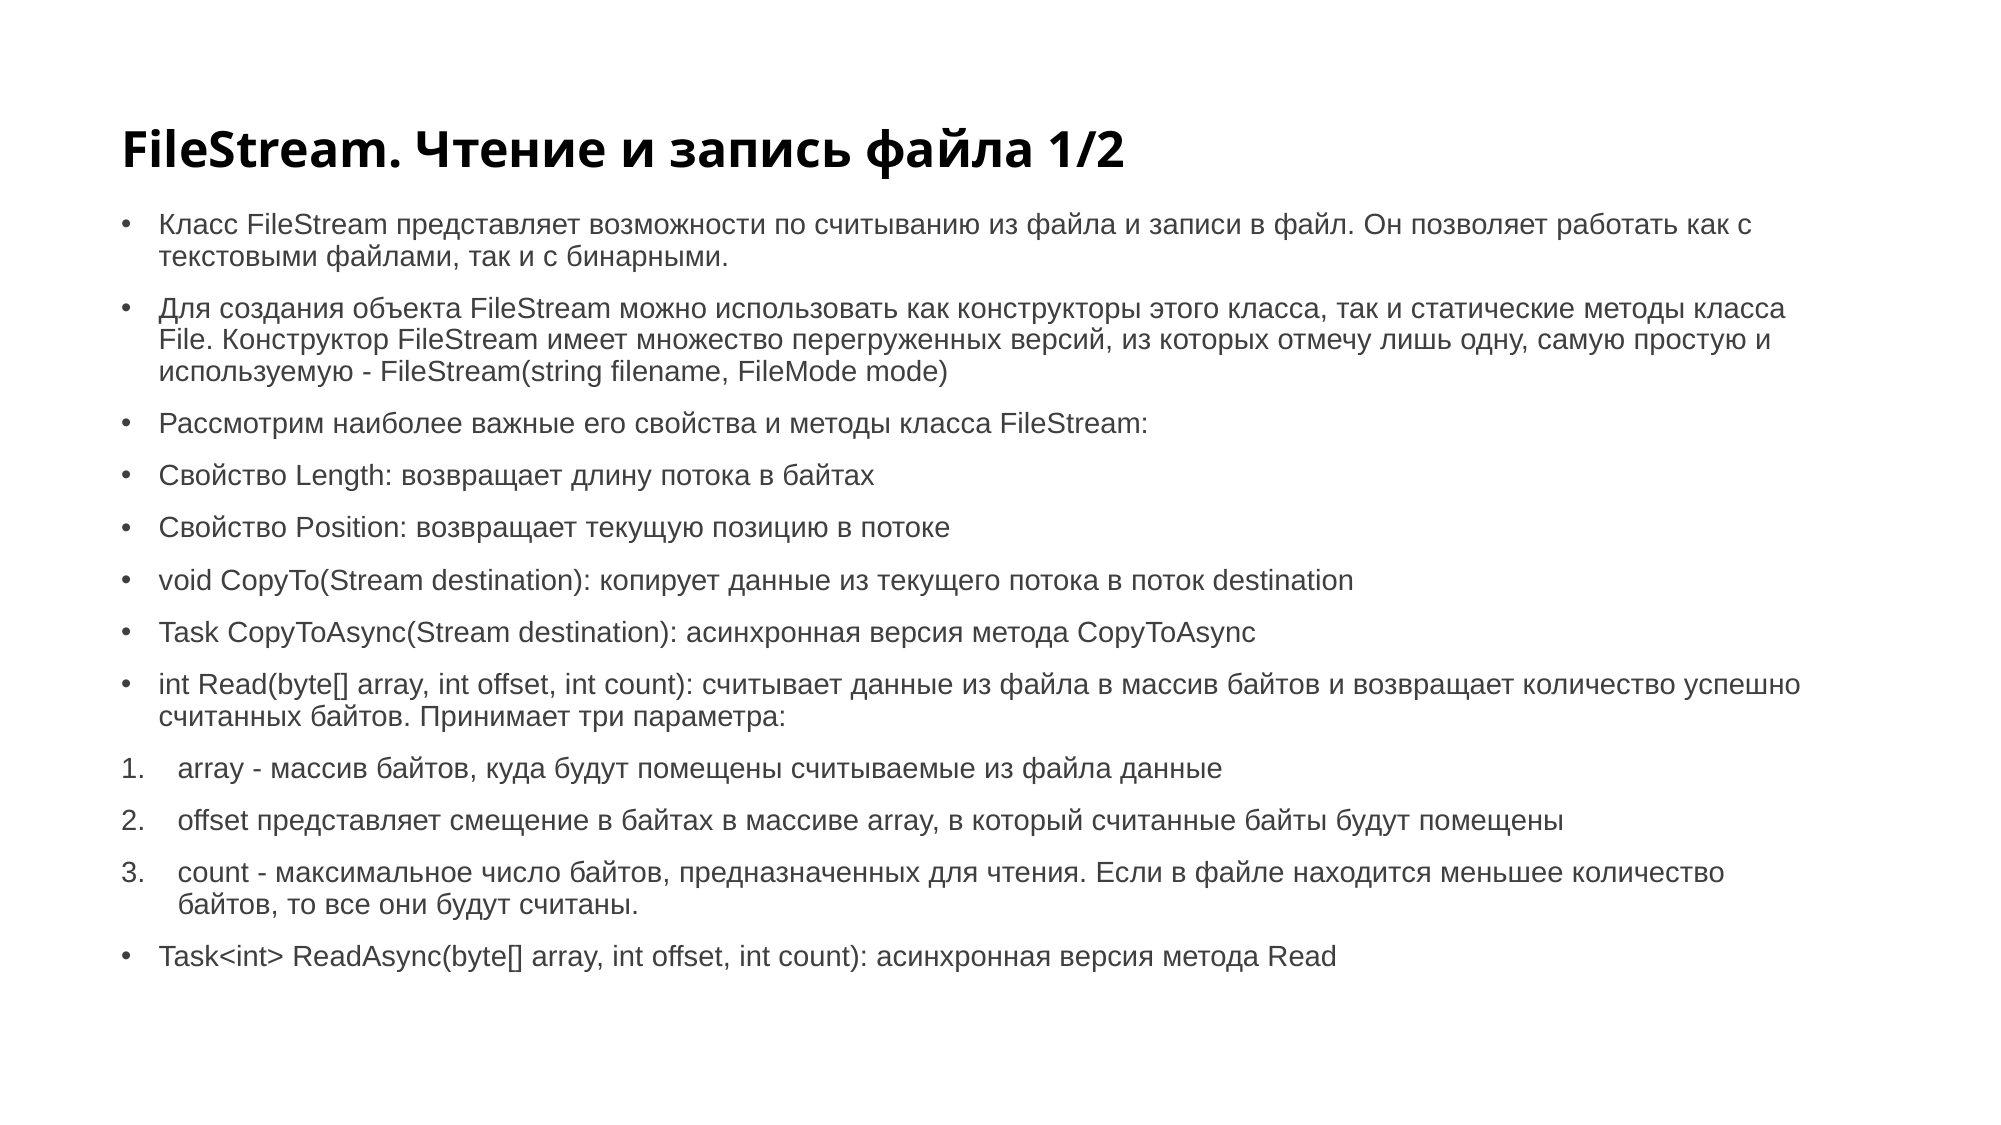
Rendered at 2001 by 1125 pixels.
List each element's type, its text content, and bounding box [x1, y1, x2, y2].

list Класс FileStream представляет возможности по считыванию из файла и записи в файл. Он позволяет работать как с текстовыми файлами, так и с бинарными. Для создания объекта FileStream можно использовать как конструкторы этого класса, так и статические методы класса File. Конструктор FileStream имеет множество перегруженных версий, из которых отмечу лишь одну, самую простую и используемую - FileStream(string filename, FileMode mode) Рассмотрим наиболее важные его свойства и методы класса FileStream: Свойство Length: возвращает длину потока в байтах Свойство Position: возвращает текущую позицию в потоке void CopyTo(Stream destination): копирует данные из текущего потока в поток destination Task CopyToAsync(Stream destination): асинхронная версия метода CopyToAsync int Read(byte[] array, int offset, int count): считывает данные из файла в массив байтов и возвращает количество успешно считанных байтов. Принимает три параметра: array - массив байтов, куда будут помещены считываемые из файла данные offset представляет смещение в байтах в массиве array, в который считанные байты будут помещены count - максимальное число байтов, предназначенных для чтения. Если в файле находится меньшее количество байтов, то все они будут считаны. Task<int> ReadAsync(byte[] array, int offset, int count): асинхронная версия метода Read [106, 202, 1832, 1098]
title FileStream. Чтение и запись файла 1/2 [106, 42, 1832, 202]
